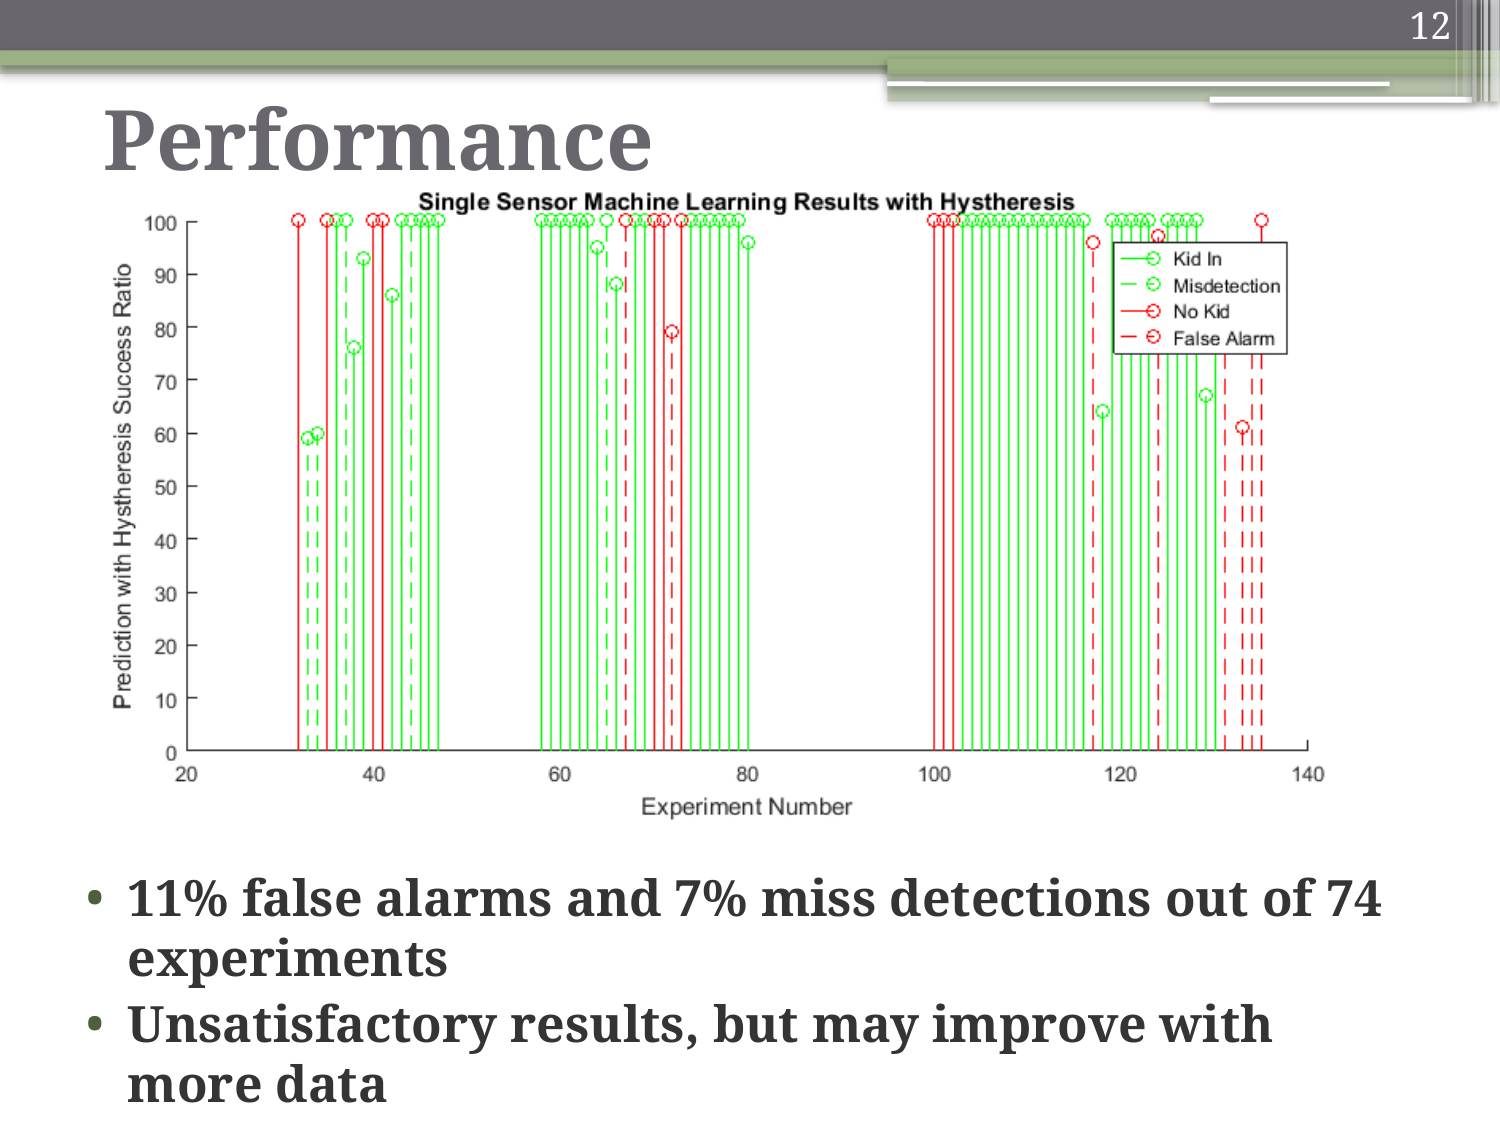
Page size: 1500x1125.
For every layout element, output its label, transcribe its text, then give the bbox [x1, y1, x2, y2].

list 11% false alarms and 7% miss detections out of 74 experiments Unsatisfactory results, but may improve with more data [53, 832, 1404, 1083]
picture [0, 172, 1447, 823]
slide_number 12 [1341, 0, 1466, 61]
title Performance [88, 78, 1439, 169]
